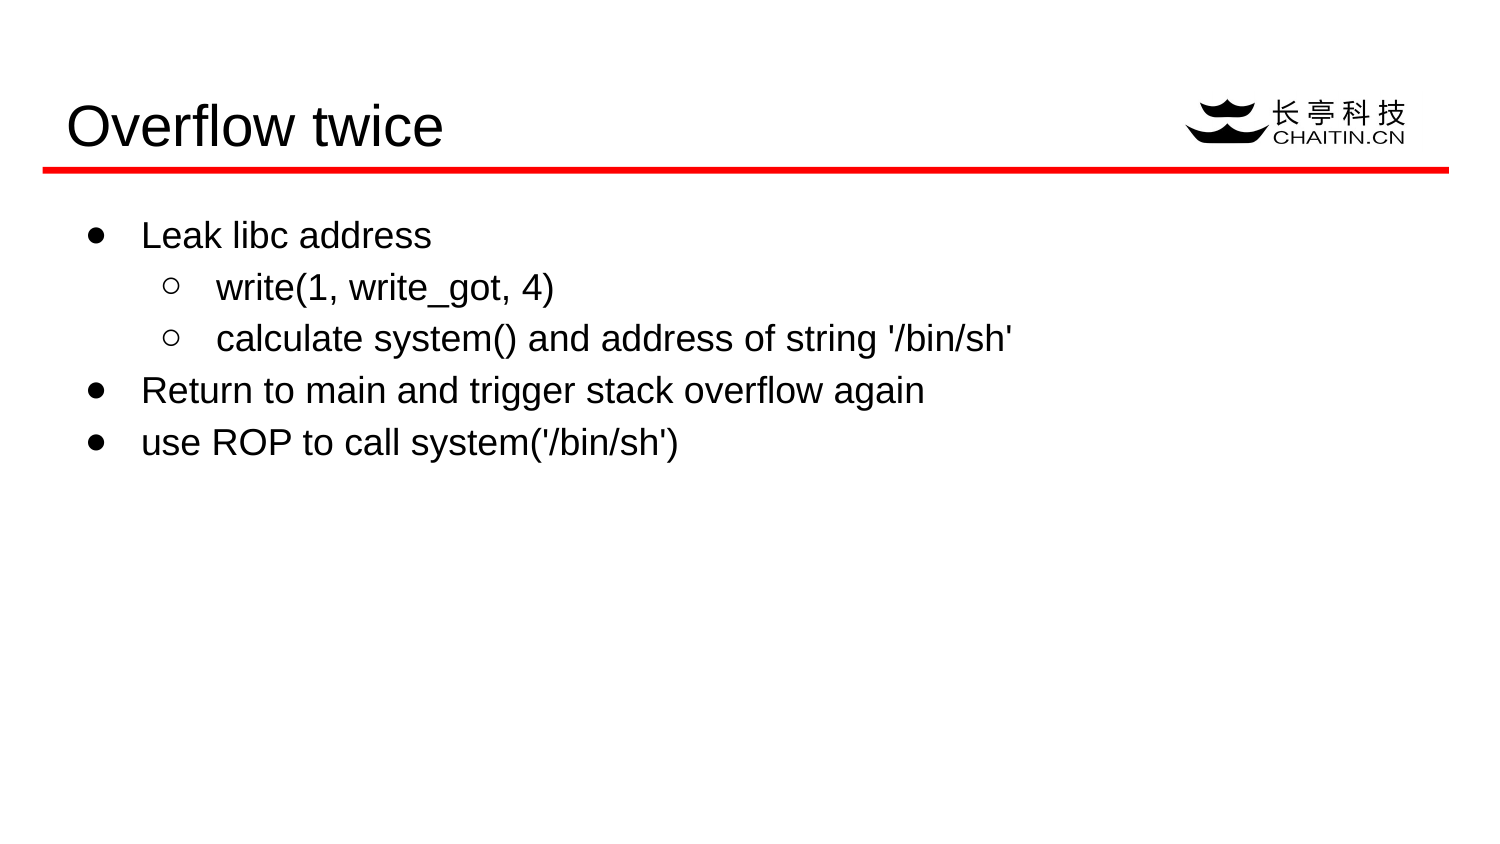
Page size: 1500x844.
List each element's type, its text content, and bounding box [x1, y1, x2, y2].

list Leak libc address write(1, write_got, 4) calculate system() and address of string '/bin/sh' Return to main and trigger stack overflow again use ROP to call system('/bin/sh') [51, 189, 1449, 750]
title Overflow twice [51, 72, 1449, 167]
